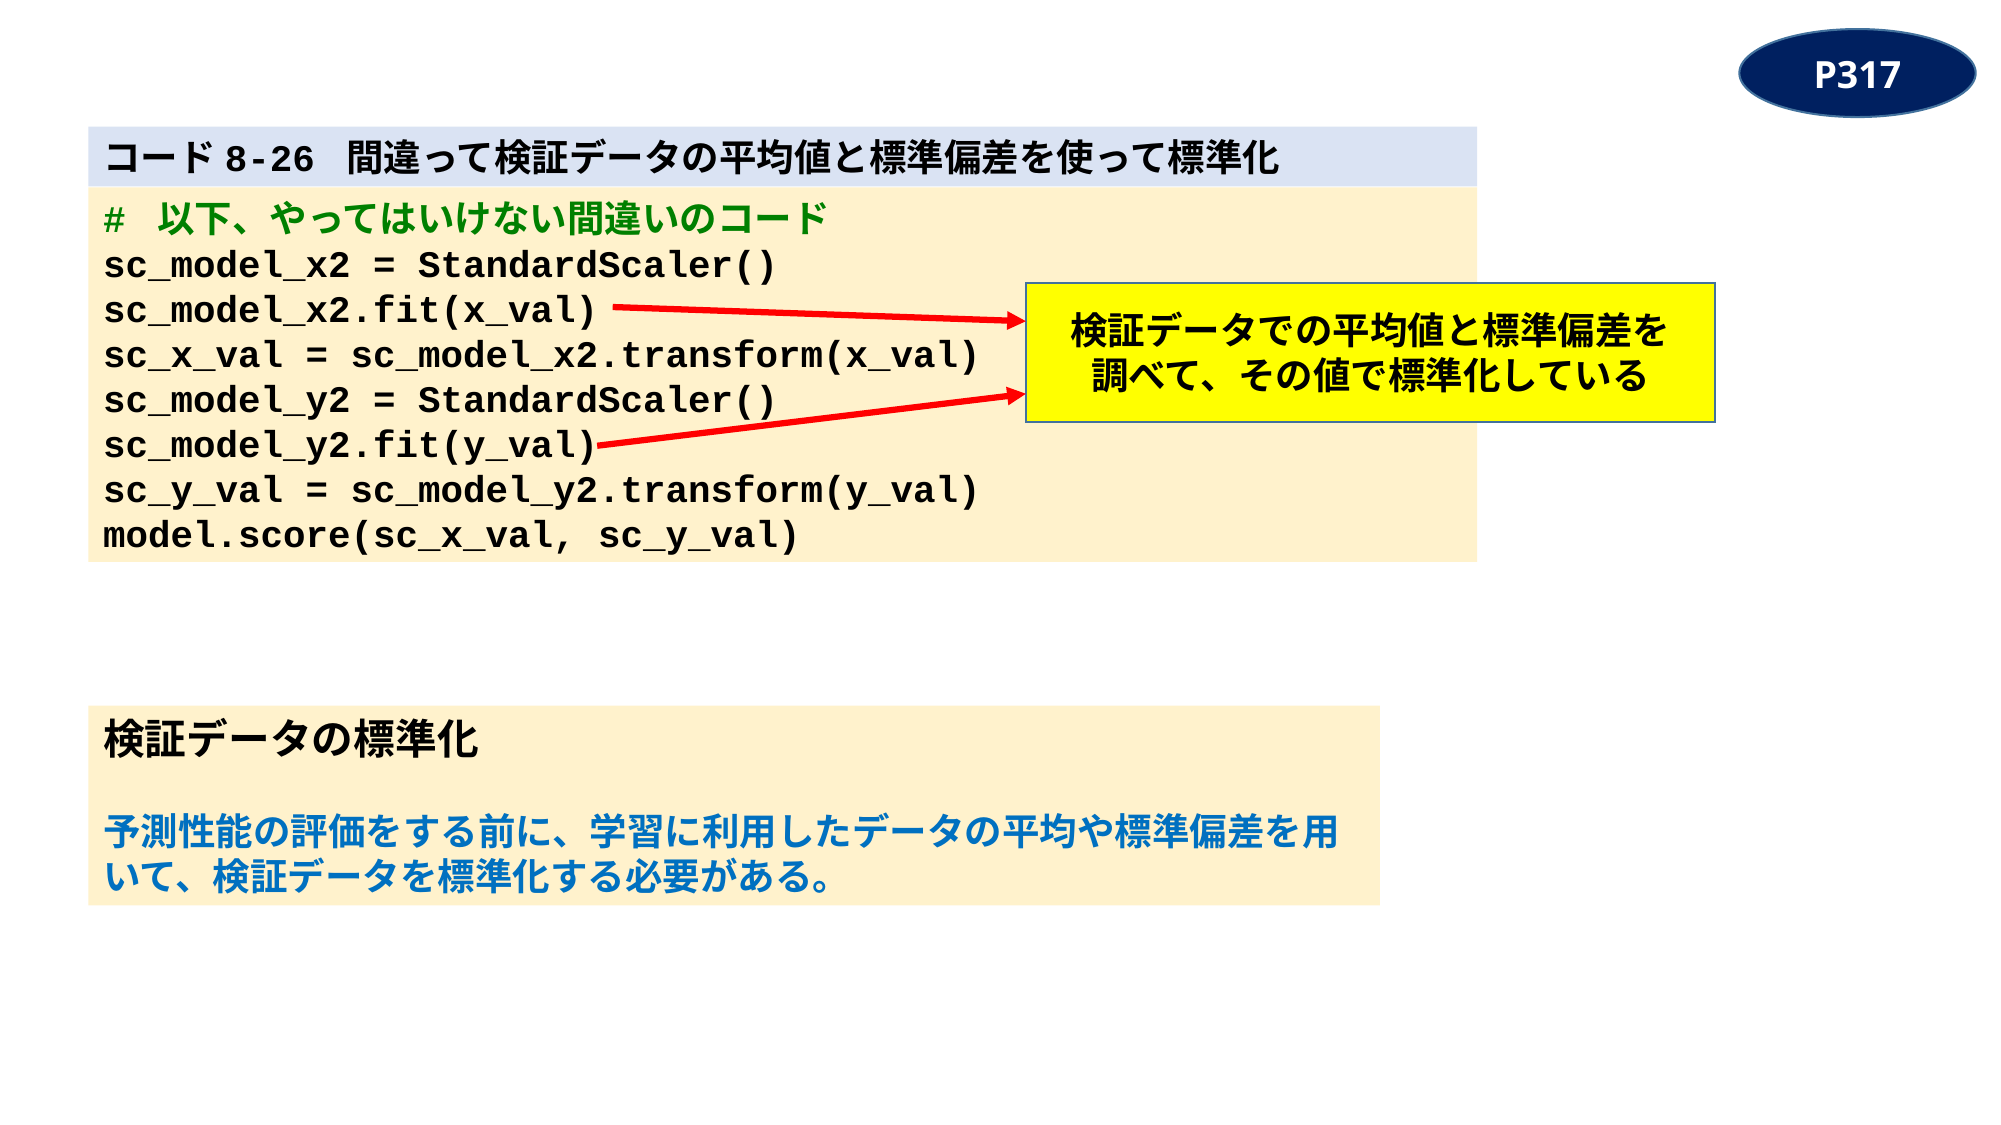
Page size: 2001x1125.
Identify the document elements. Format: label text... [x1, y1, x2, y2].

text_box P317 [1738, 28, 1977, 119]
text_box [597, 393, 1026, 446]
text_box 検証データの標準化 予測性能の評価をする前に、学習に利用したデータの平均や標準偏差を用いて、検証データを標準化する必要がある。 [88, 705, 1380, 906]
text_box 検証データでの平均値と標準偏差を 調べて、その値で標準化している [1025, 282, 1716, 423]
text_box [612, 306, 1026, 322]
text_box # 以下、やってはいけない間違いのコード sc_model_x2 = StandardScaler() sc_model_x2.fit(x_val) sc_x_val = sc_model_x2.transform(x_val) sc_model_y2 = StandardScaler() sc_model_y2.fit(y_val) sc_y_val = sc_model_y2.transform(y_val) model.score(sc_x_val, sc_y_val) [88, 187, 1478, 562]
text_box コード8-26 間違って検証データの平均値と標準偏差を使って標準化 [88, 126, 1478, 187]
